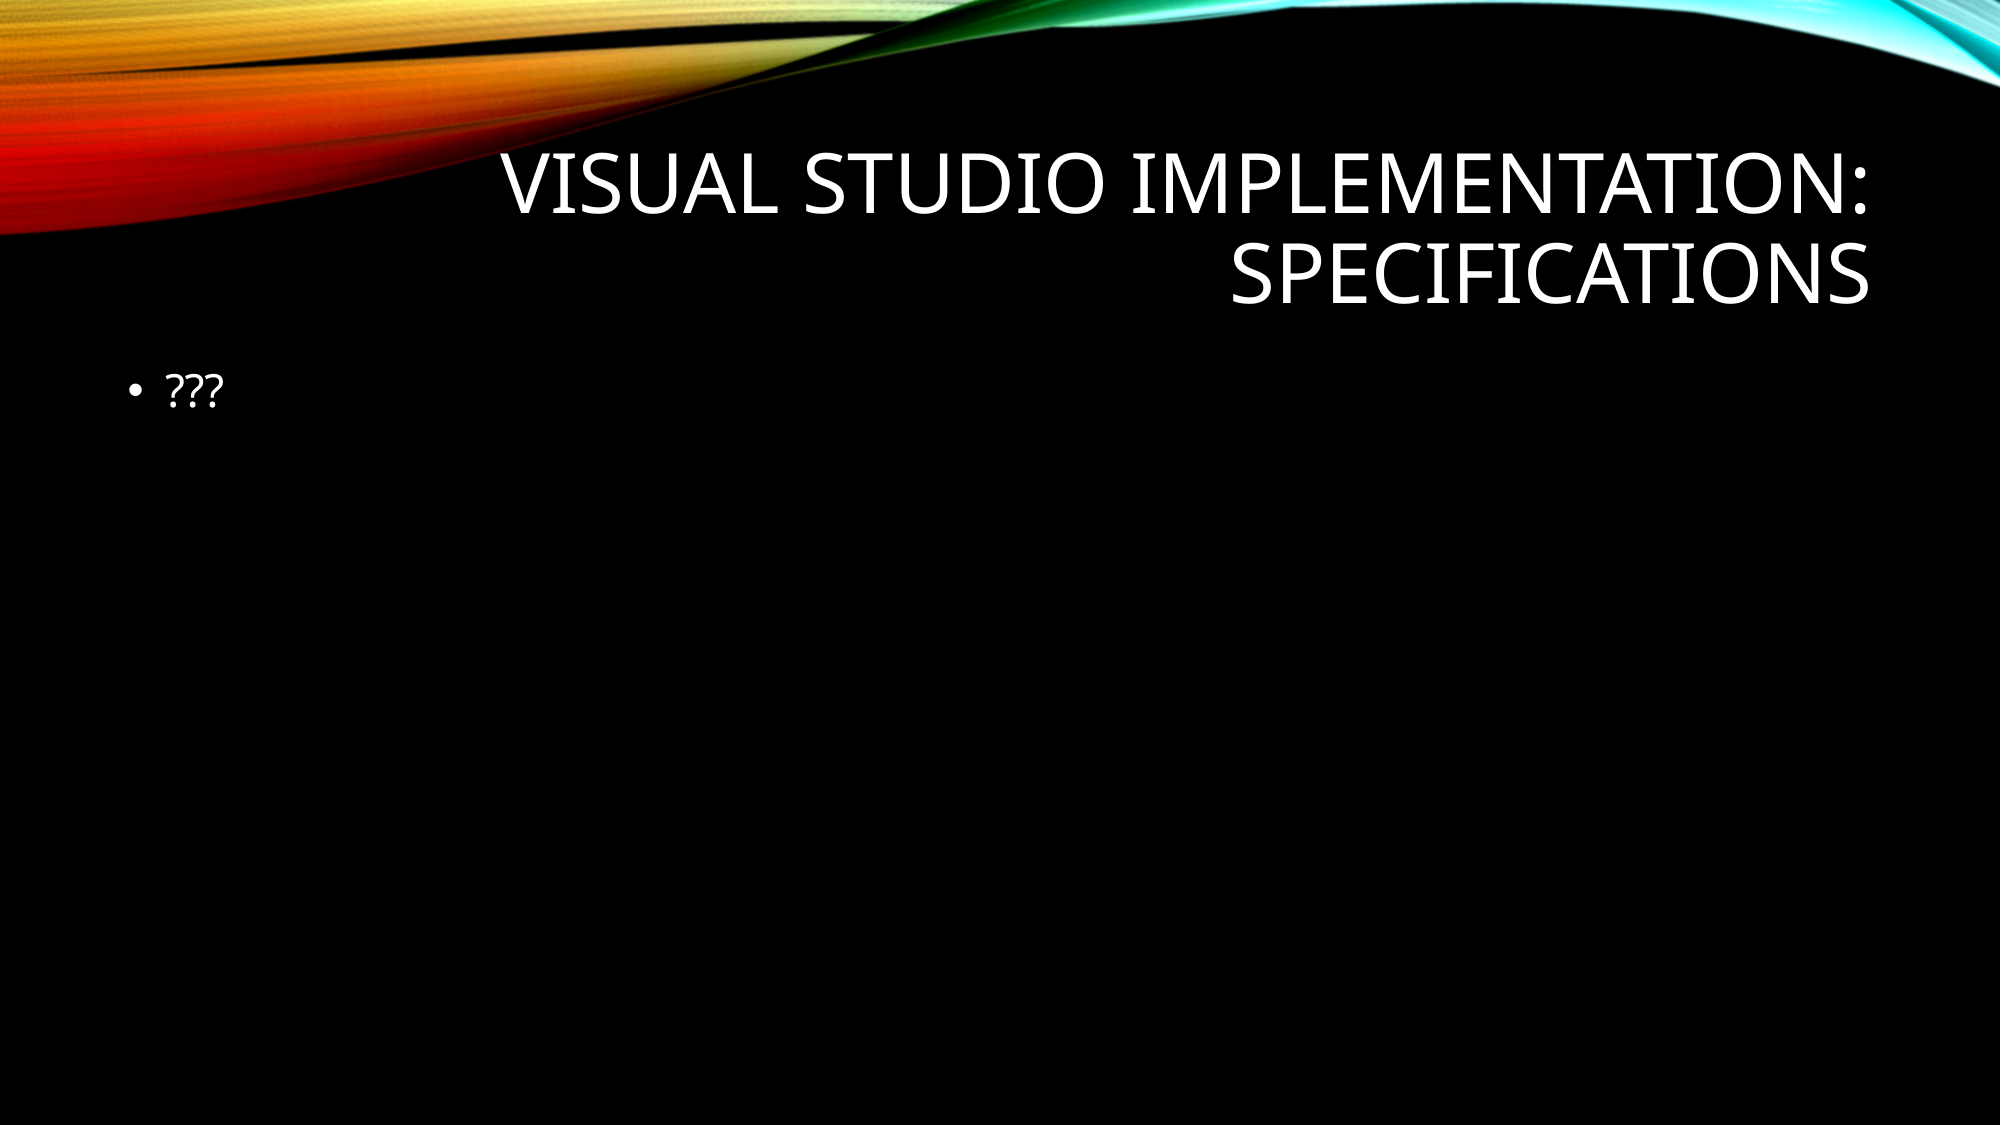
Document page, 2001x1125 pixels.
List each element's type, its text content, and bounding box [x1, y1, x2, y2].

list ??? [112, 360, 1888, 1021]
picture [0, 0, 2000, 237]
title Visual Studio Implementation: Specifications [474, 125, 1888, 338]
